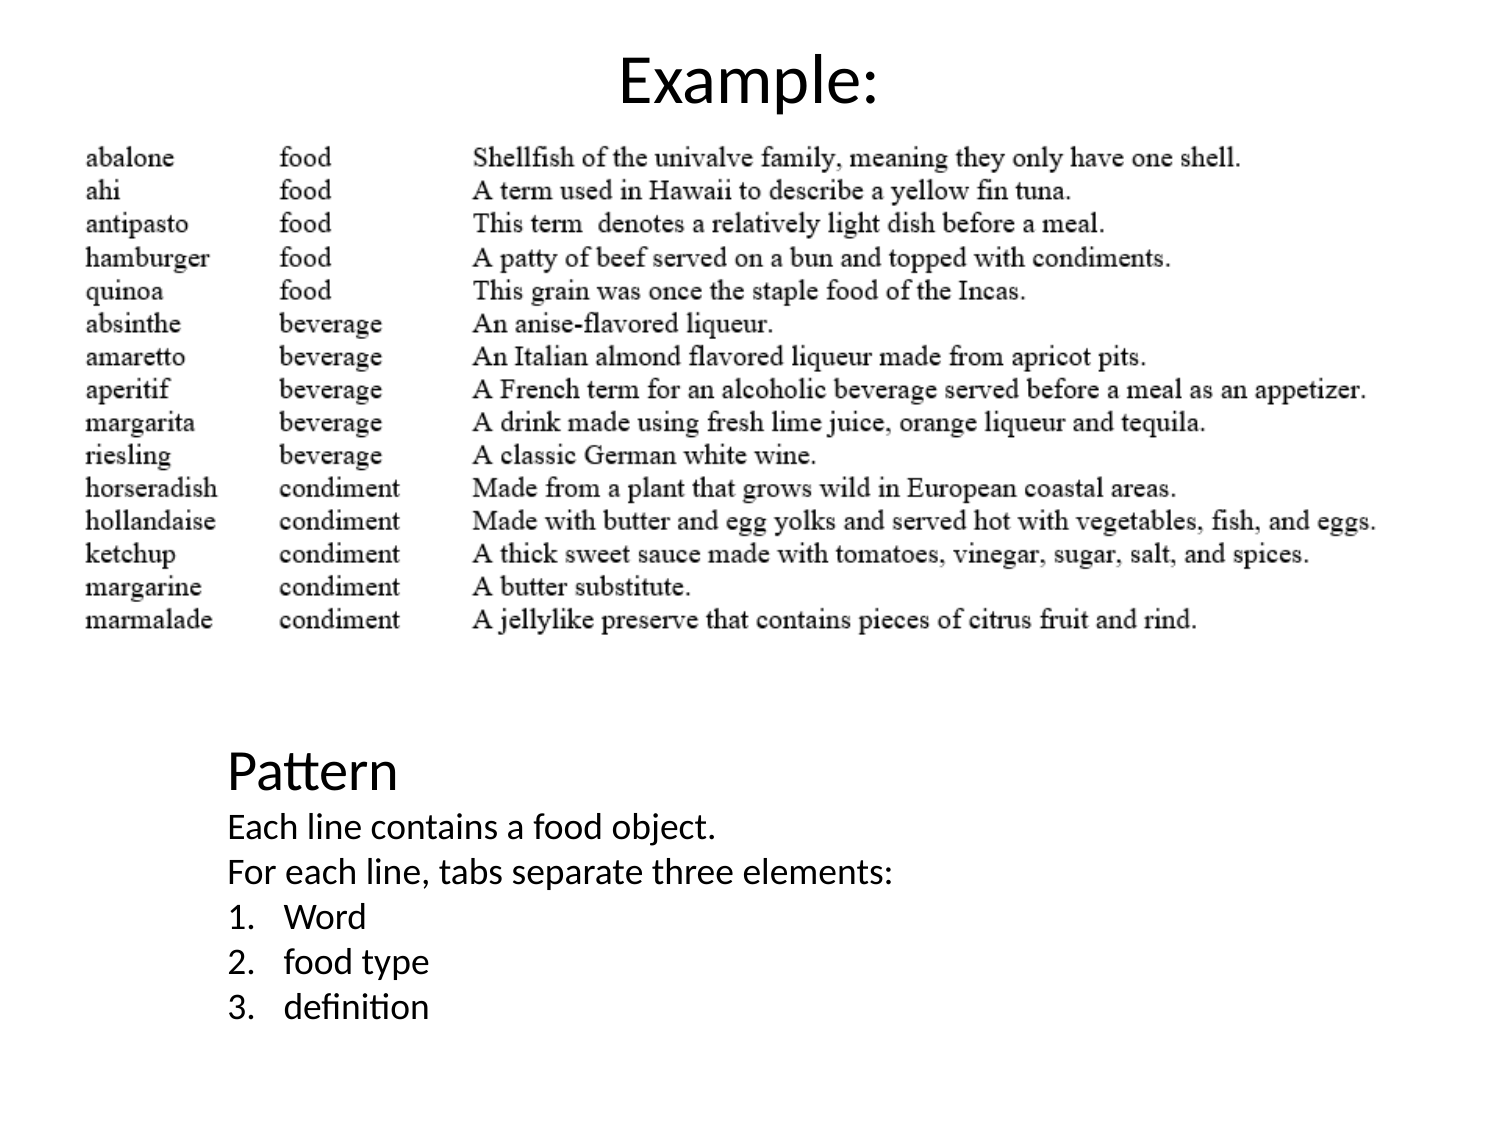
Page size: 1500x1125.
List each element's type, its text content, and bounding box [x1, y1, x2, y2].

title Example: [75, 24, 1425, 125]
picture [74, 137, 1396, 649]
text_box Pattern Each line contains a food object. For each line, tabs separate three elements: Word food type definition [212, 725, 1213, 1035]
